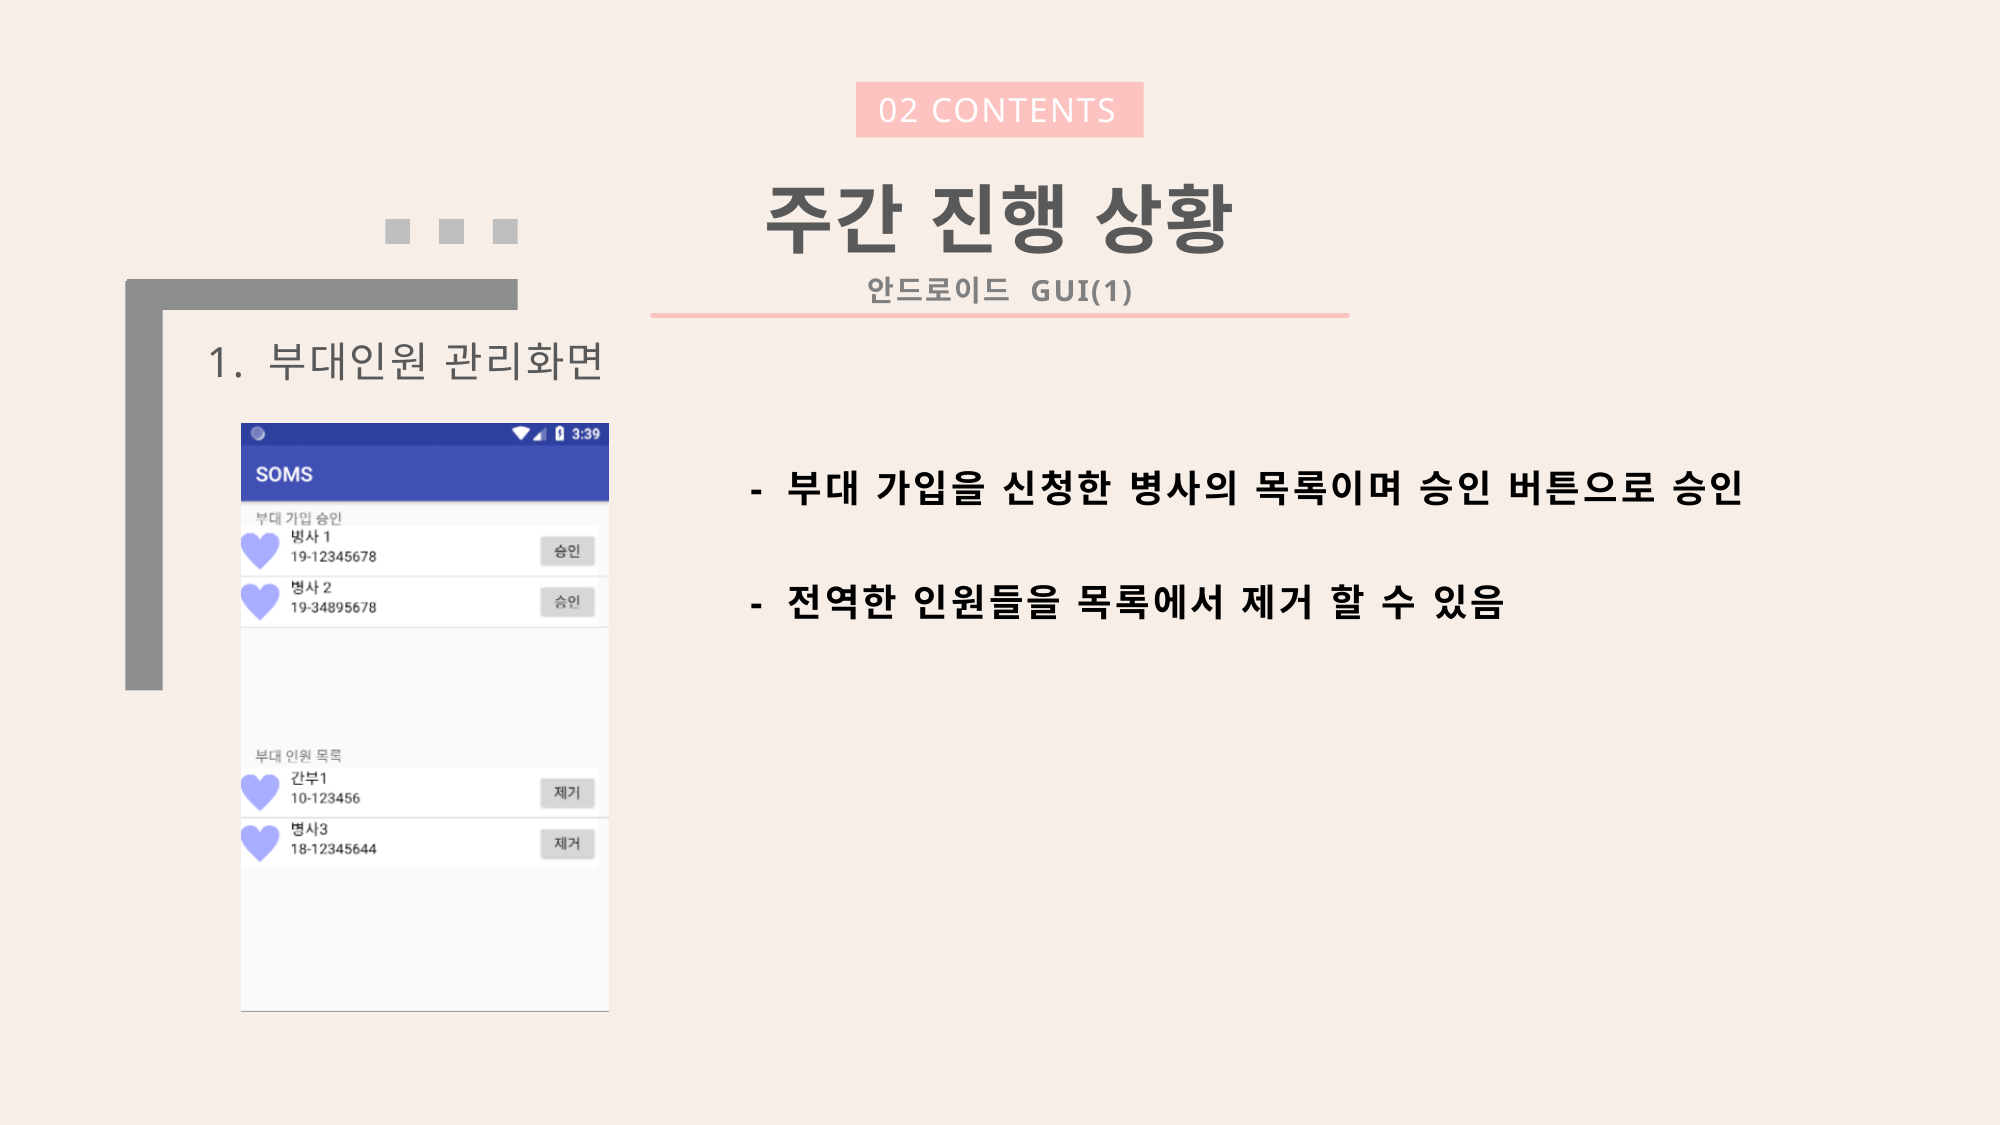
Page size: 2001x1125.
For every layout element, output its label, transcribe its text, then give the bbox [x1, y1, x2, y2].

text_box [385, 219, 518, 244]
text_box 1. 부대인원 관리화면 [192, 328, 621, 394]
picture [241, 423, 609, 1013]
text_box 안드로이드 GUI(1) [852, 264, 1147, 315]
text_box - 부대 가입을 신청한 병사의 목록이며 승인 버튼으로 승인 - 전역한 인원들을 목록에서 제거 할 수 있음 [722, 404, 1761, 686]
text_box [126, 278, 519, 311]
text_box 주간 진행 상황 [749, 164, 1251, 270]
text_box [124, 280, 164, 692]
text_box 02 CONTENTS [839, 81, 1144, 137]
